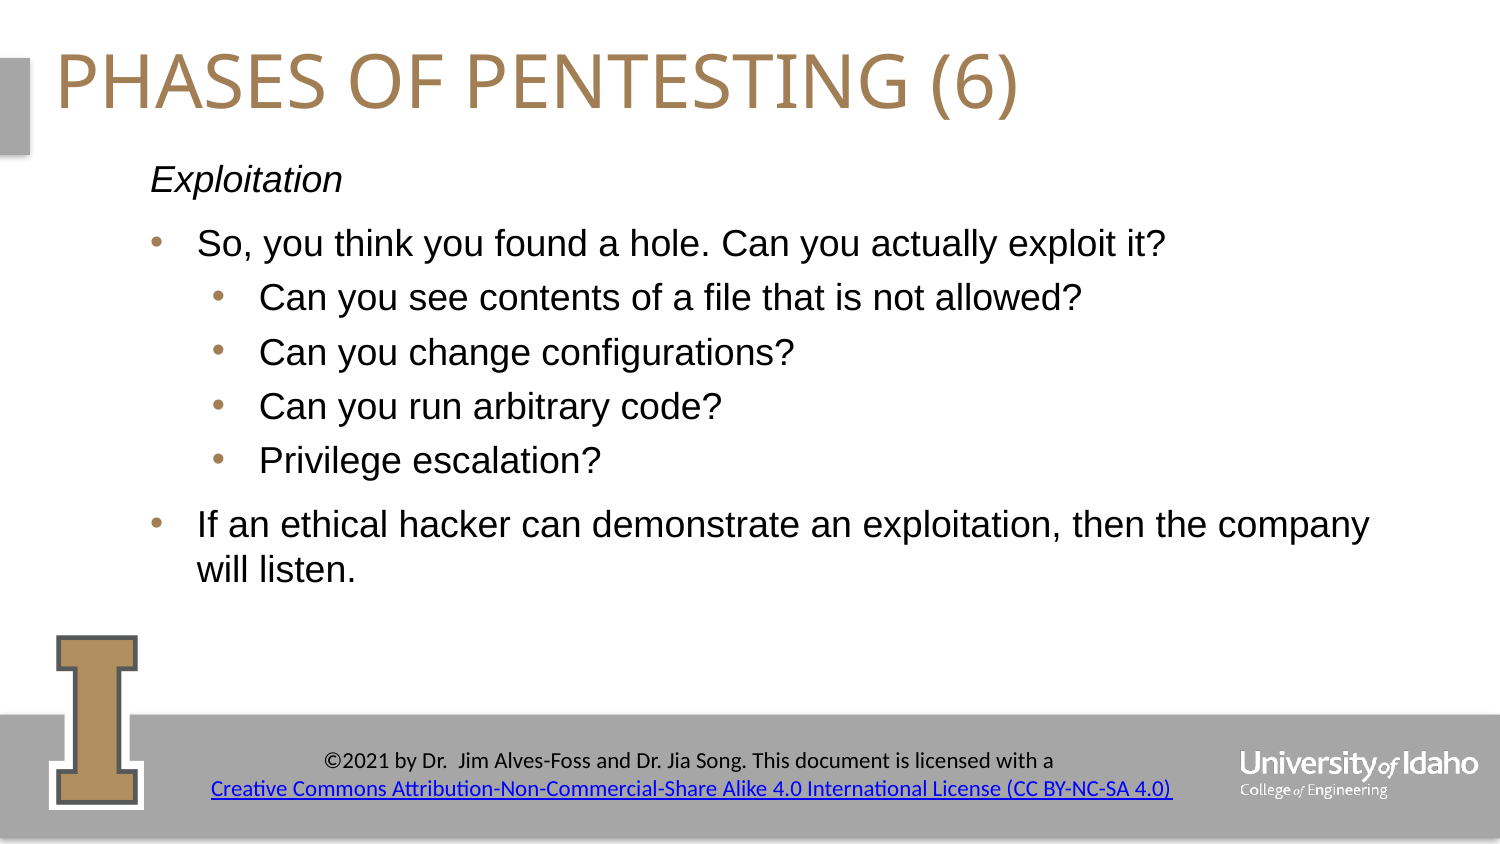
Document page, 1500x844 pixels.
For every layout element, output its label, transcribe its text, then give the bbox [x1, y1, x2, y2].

title Phases of pentesting (6) [54, 33, 1405, 128]
list Exploitation So, you think you found a hole. Can you actually exploit it? Can you see contents of a file that is not allowed? Can you change configurations? Can you run arbitrary code? Privilege escalation? If an ethical hacker can demonstrate an exploitation, then the company will listen. [150, 154, 1405, 697]
